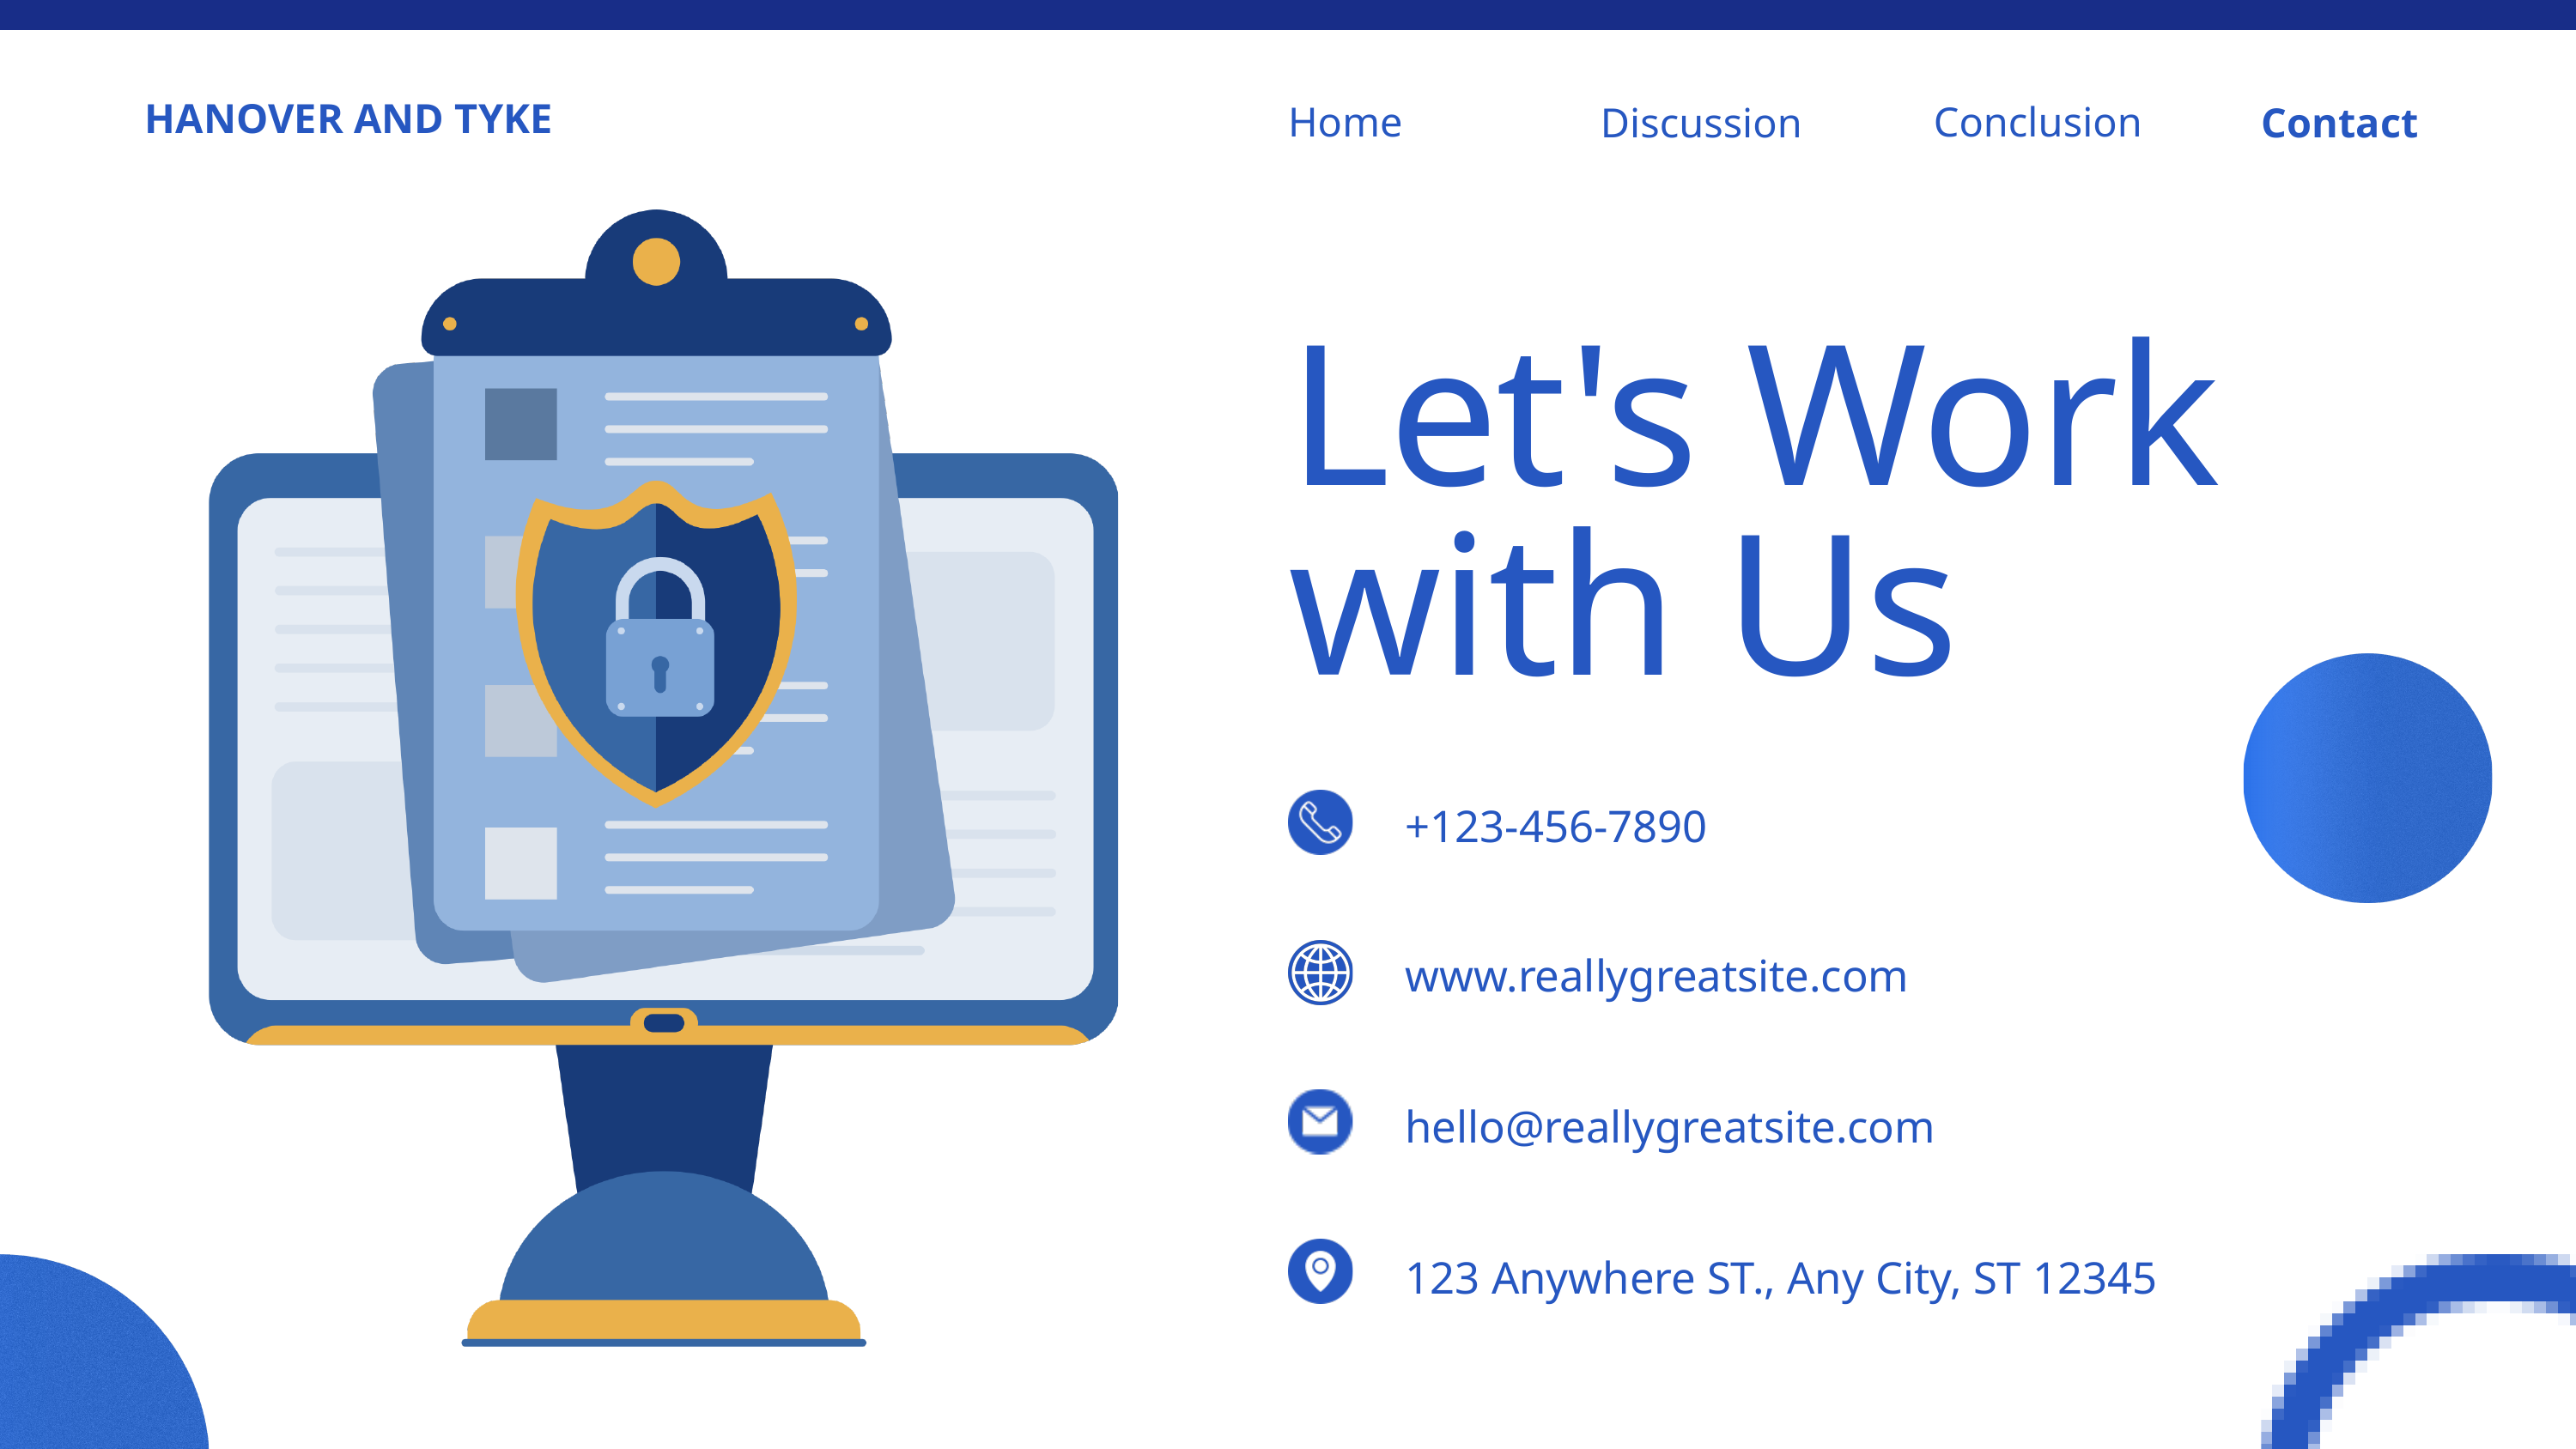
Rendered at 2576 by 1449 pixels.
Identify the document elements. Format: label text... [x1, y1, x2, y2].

text_box Discussion [1600, 88, 1869, 146]
text_box Home [1287, 88, 1522, 146]
text_box Let's Work with Us [1287, 335, 2244, 715]
text_box Conclusion [1933, 88, 2204, 146]
text_box [2261, 1254, 2576, 1449]
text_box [0, 0, 2576, 31]
text_box [1287, 790, 1353, 855]
text_box [0, 1254, 210, 1449]
text_box hello@reallygreatsite.com [1405, 1090, 2050, 1152]
text_box HANOVER AND TYKE [144, 102, 592, 142]
text_box [1287, 1239, 1353, 1304]
text_box www.reallygreatsite.com [1405, 939, 2050, 1001]
text_box [2243, 653, 2493, 903]
text_box +123-456-7890 [1405, 789, 2050, 852]
text_box Contact [2261, 88, 2499, 146]
text_box [1287, 1089, 1353, 1155]
text_box [1287, 940, 1353, 1005]
text_box [209, 209, 1119, 1347]
text_box 123 Anywhere ST., Any City, ST 12345 [1405, 1241, 2280, 1303]
